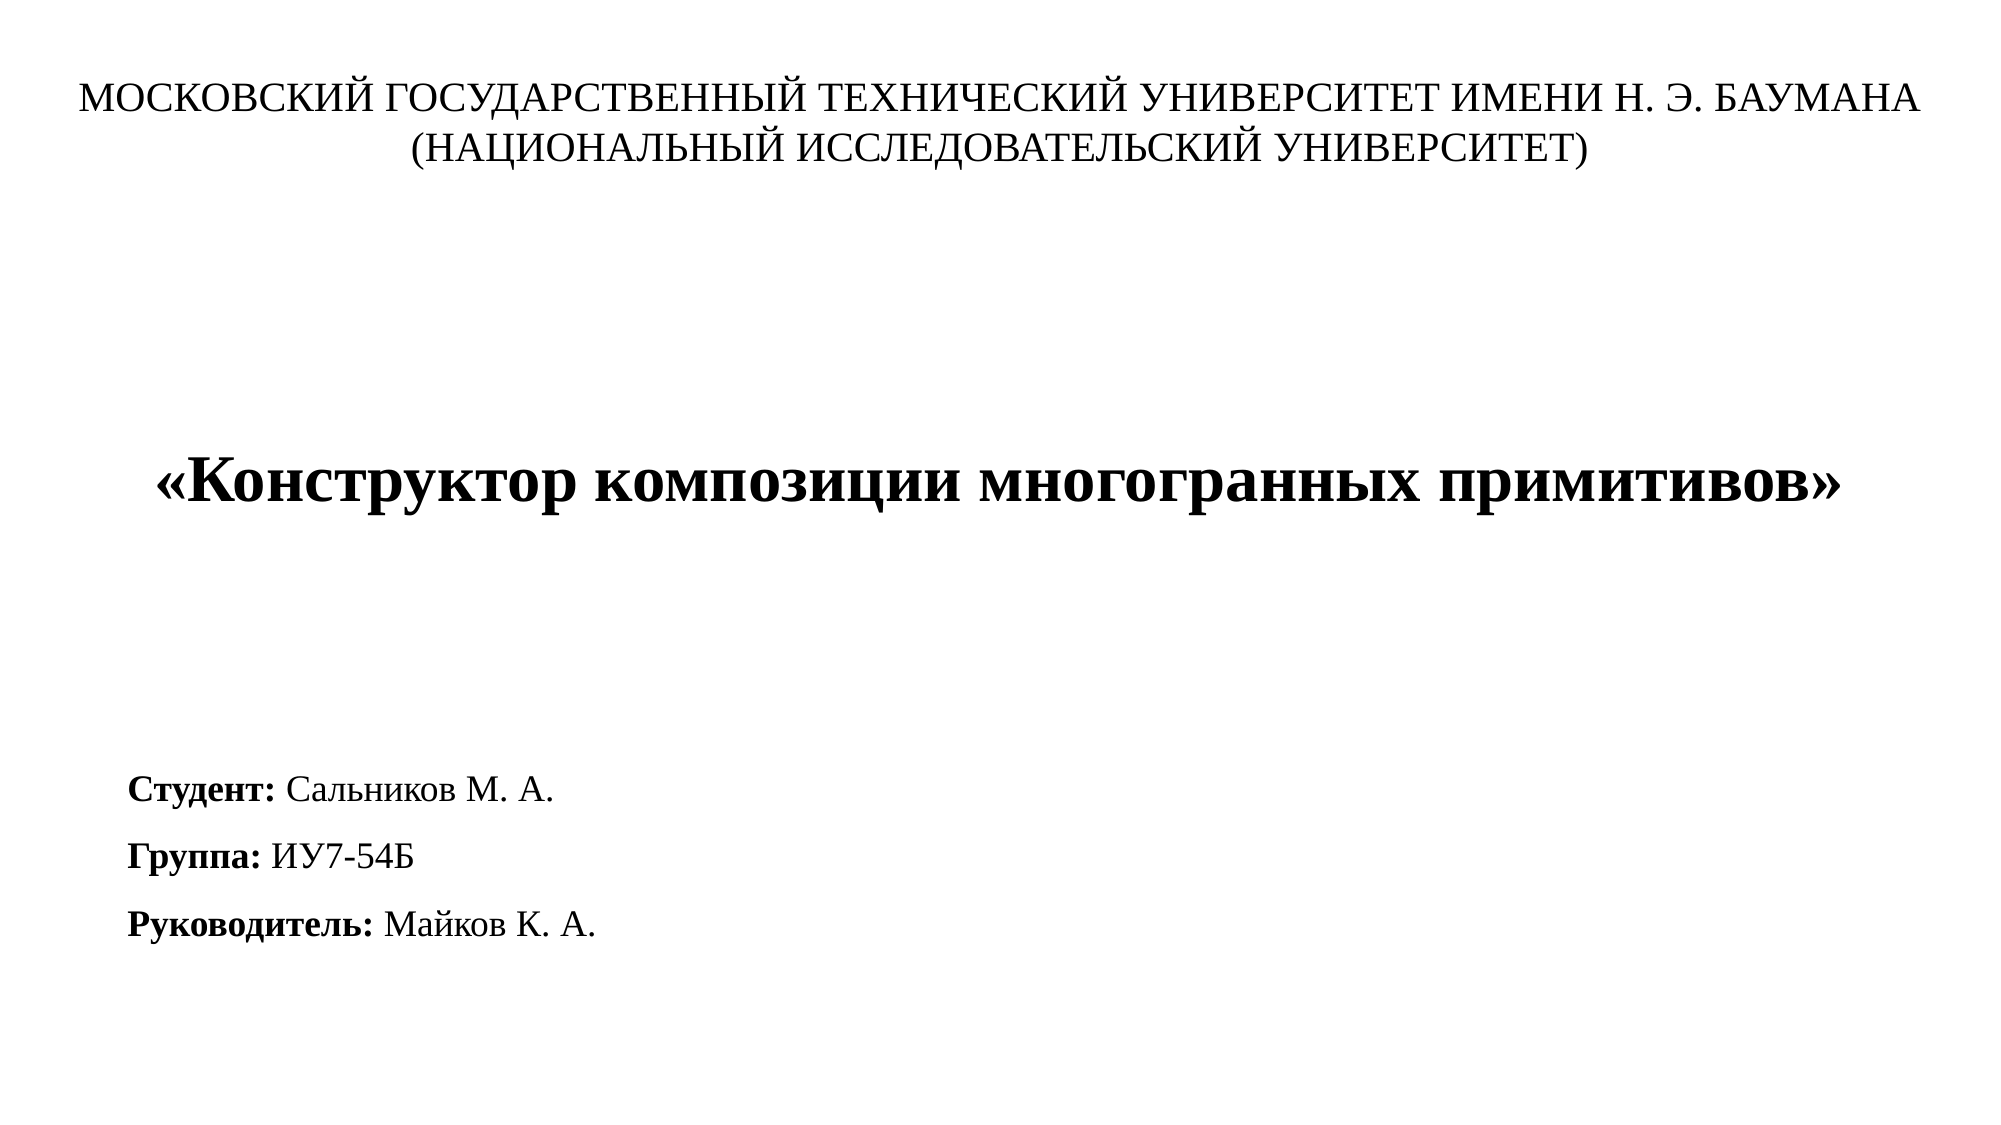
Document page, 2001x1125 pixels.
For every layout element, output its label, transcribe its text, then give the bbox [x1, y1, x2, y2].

text_box МОСКОВСКИЙ ГОСУДАРСТВЕННЫЙ ТЕХНИЧЕСКИЙ УНИВЕРСИТЕТ ИМЕНИ Н. Э. БАУМАНА (НАЦИОНАЛЬНЫЙ ИССЛЕДОВАТЕЛЬСКИЙ УНИВЕРСИТЕТ) [0, 62, 2000, 178]
text_box Студент: Сальников М. А. Группа: ИУ7-54Б Руководитель: Майков К. А. [112, 733, 682, 952]
text_box «Конструктор композиции многогранных примитивов» [0, 427, 2000, 522]
